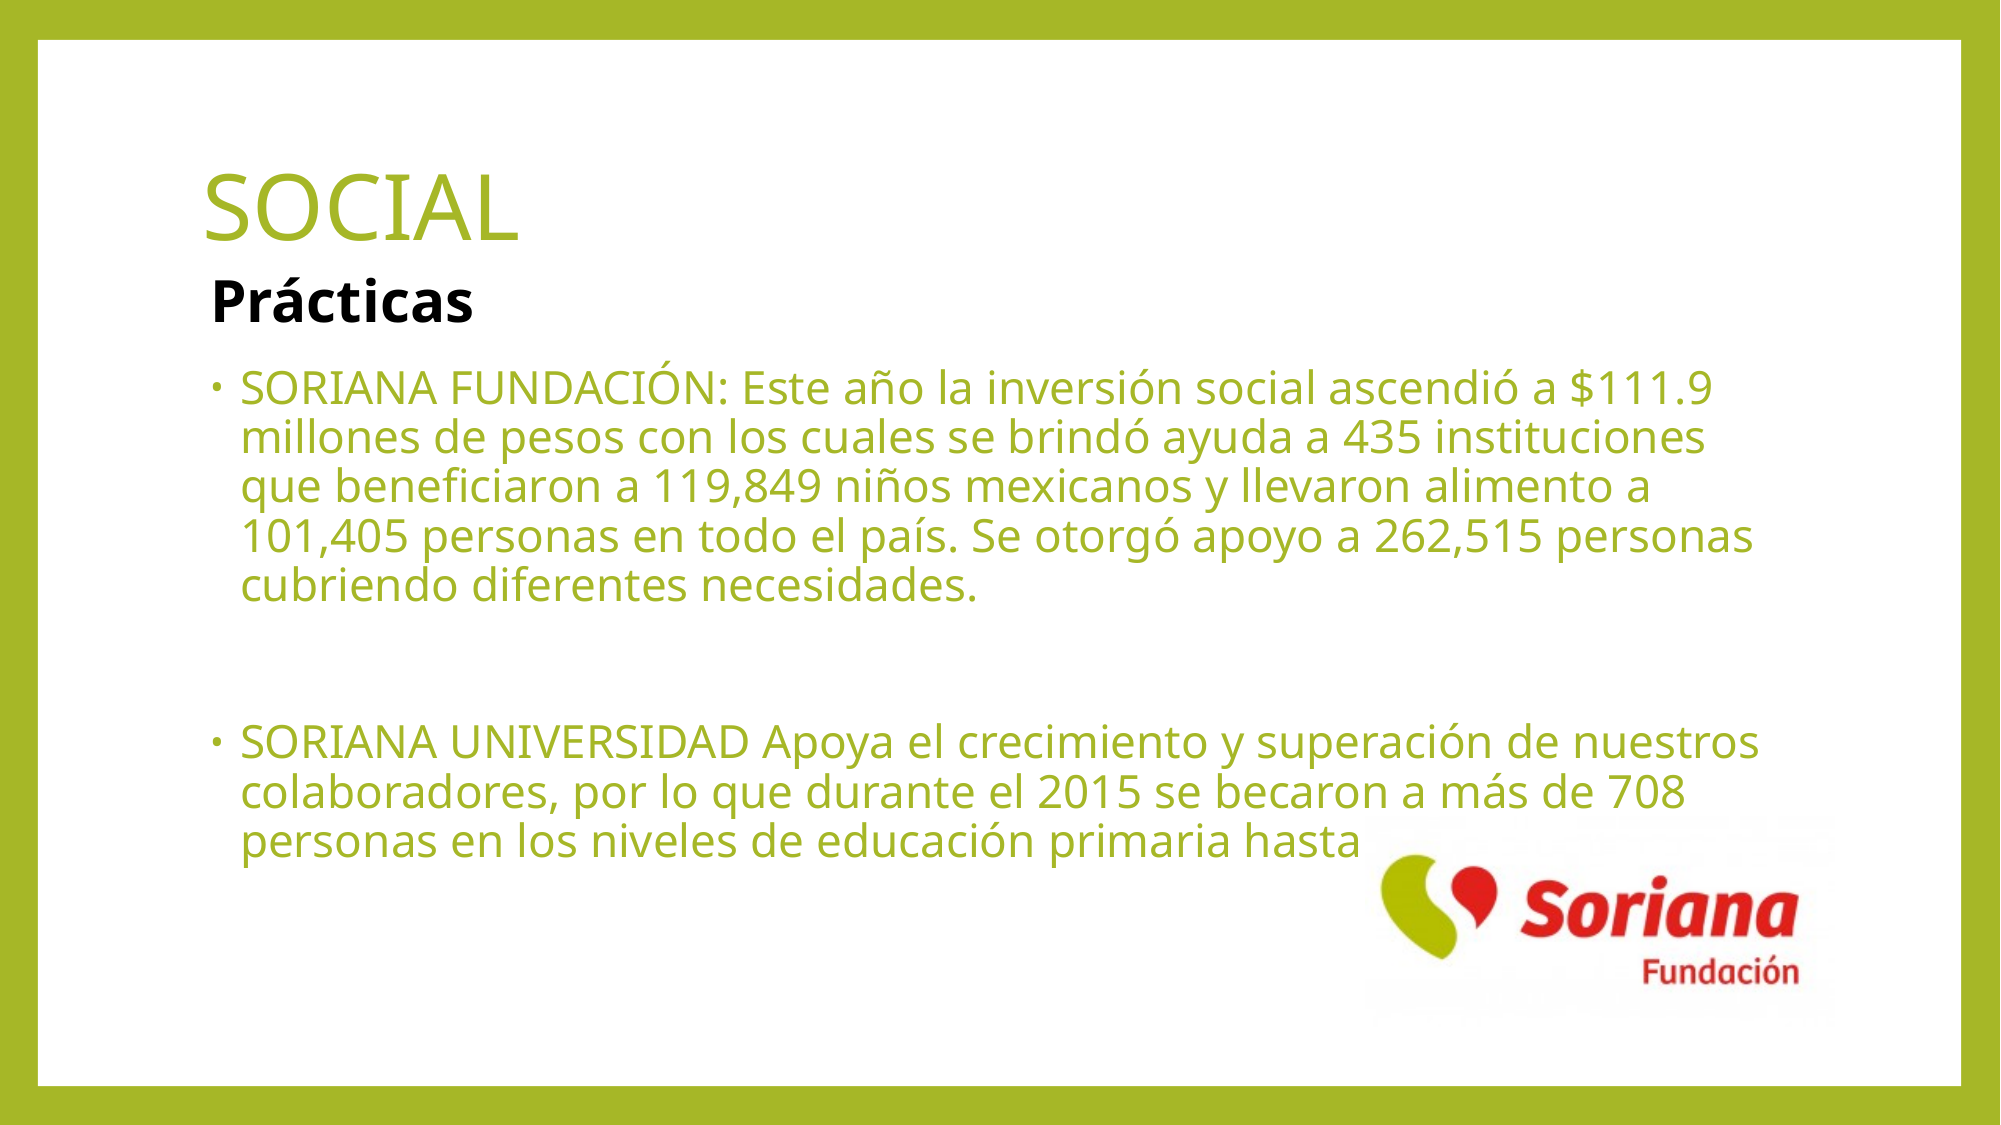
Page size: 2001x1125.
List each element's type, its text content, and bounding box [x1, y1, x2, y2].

title SOCIAL [187, 99, 1808, 264]
picture [1365, 816, 1835, 1027]
list Prácticas SORIANA FUNDACIÓN: Este año la inversión social ascendió a $111.9 millones de pesos con los cuales se brindó ayuda a 435 instituciones que beneficiaron a 119,849 niños mexicanos y llevaron alimento a 101,405 personas en todo el país. Se otorgó apoyo a 262,515 personas cubriendo diferentes necesidades. SORIANA UNIVERSIDAD Apoya el crecimiento y superación de nuestros colaboradores, por lo que durante el 2015 se becaron a más de 708 personas en los niveles de educación primaria hasta posgrado [187, 264, 1808, 1000]
